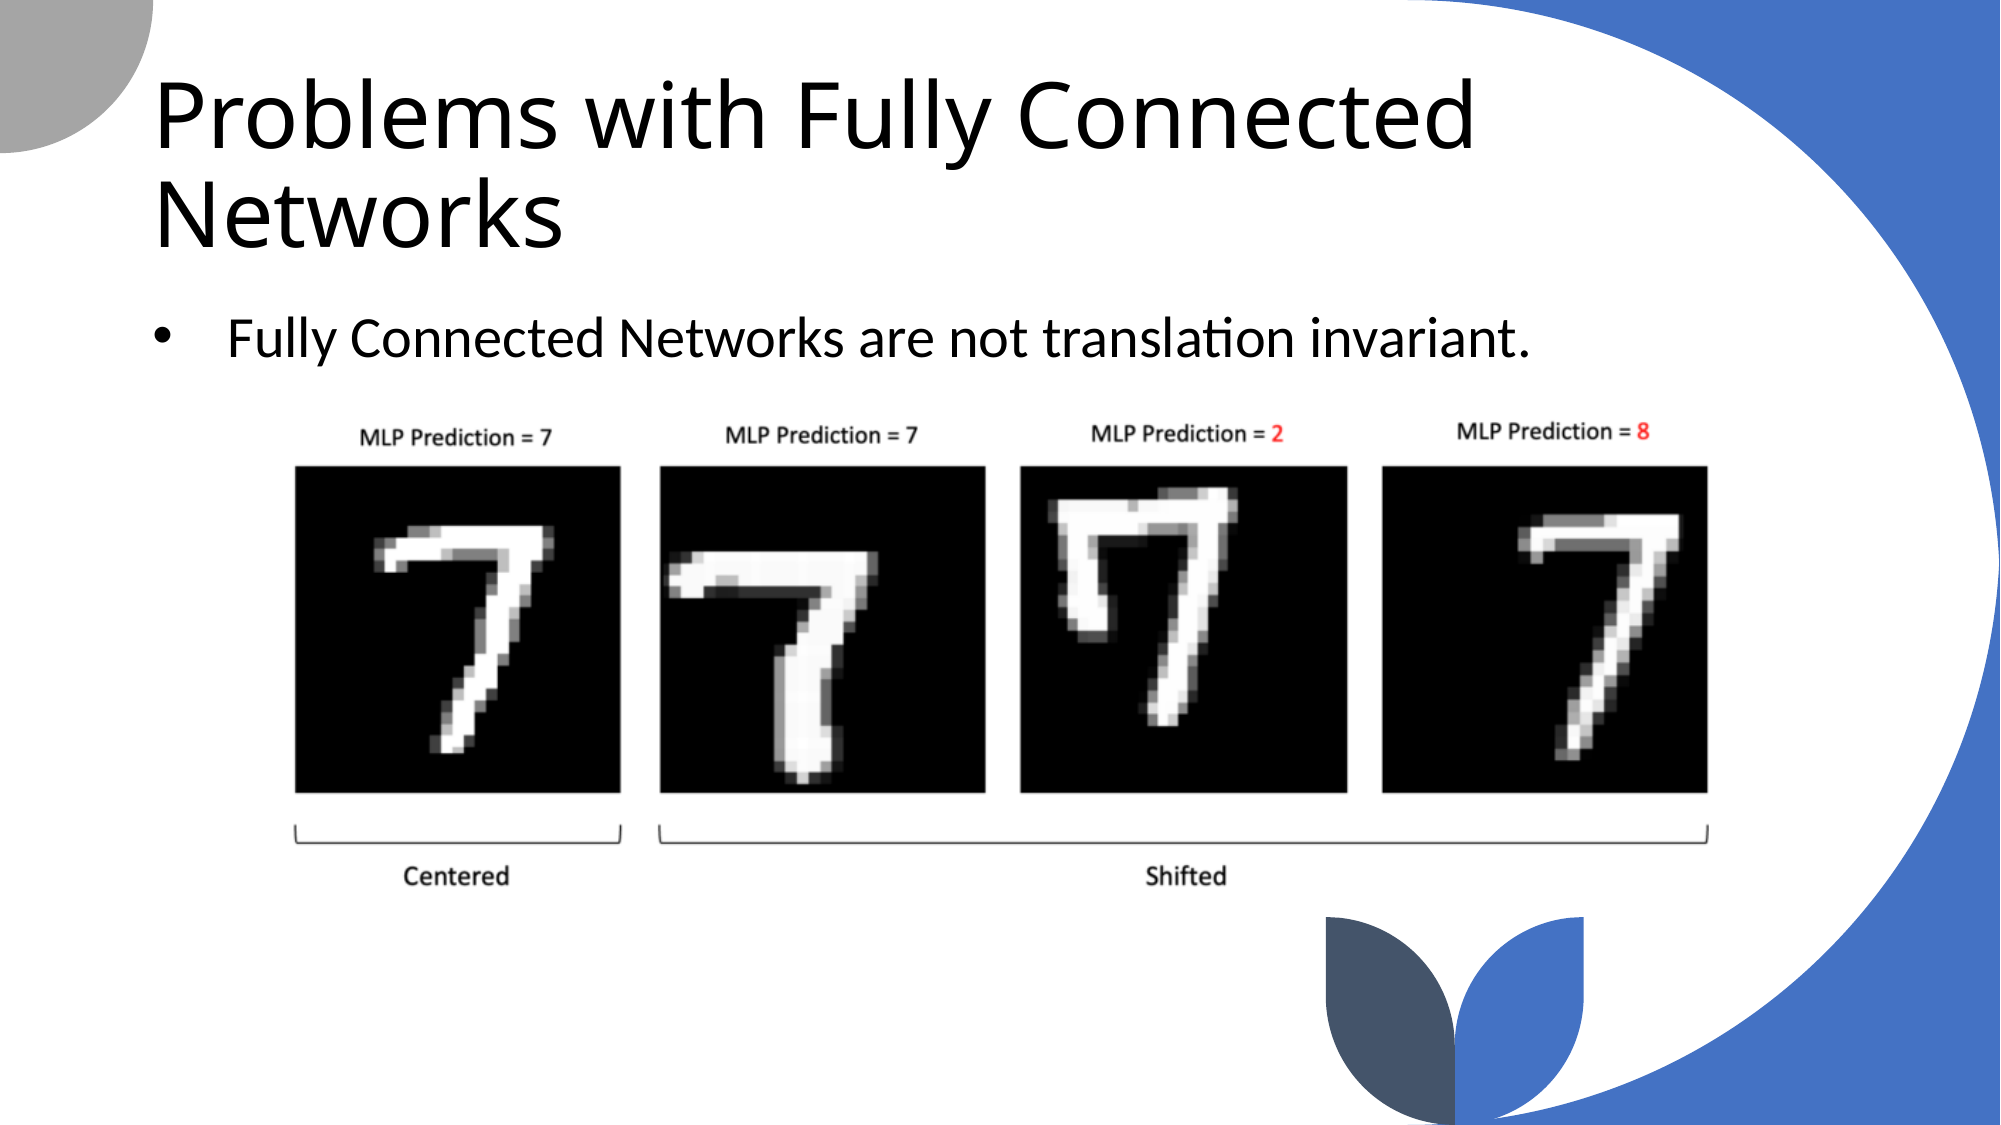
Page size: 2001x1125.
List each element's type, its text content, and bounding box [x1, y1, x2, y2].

list Fully Connected Networks are not translation invariant. [137, 299, 1863, 1014]
picture [274, 414, 1726, 898]
title Problems with Fully Connected Networks [137, 59, 1863, 278]
